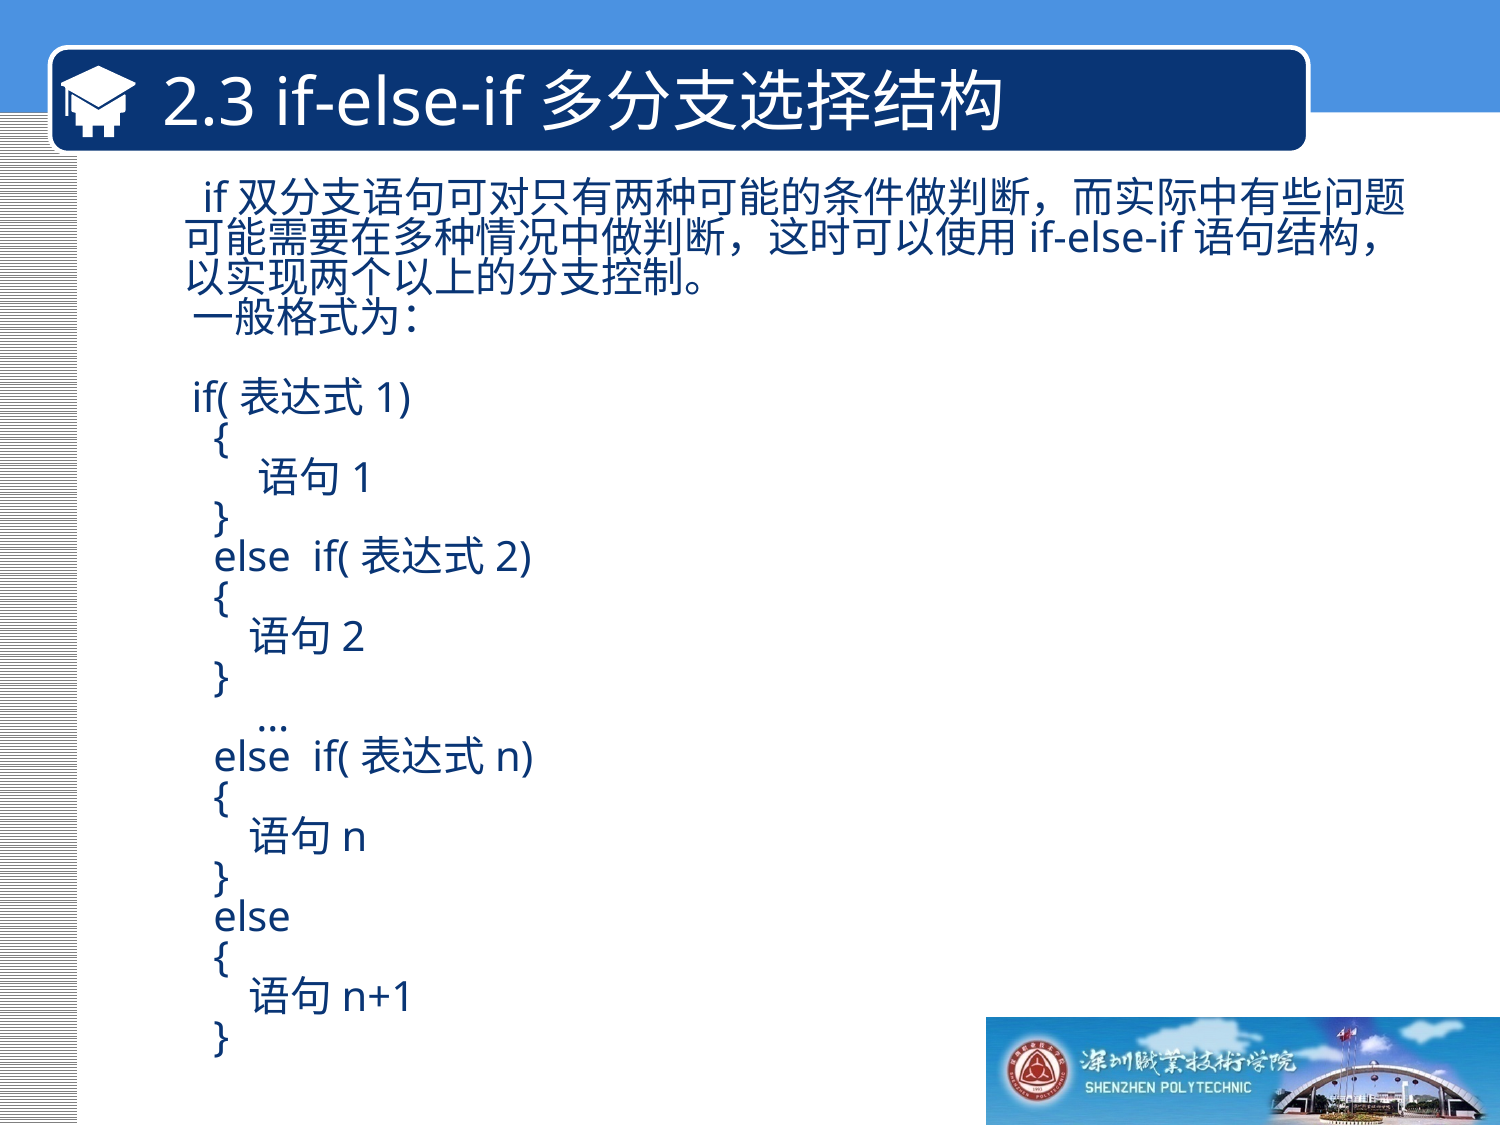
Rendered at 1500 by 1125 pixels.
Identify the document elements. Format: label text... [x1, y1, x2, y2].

picture [986, 1017, 1500, 1125]
list if双分支语句可对只有两种可能的条件做判断，而实际中有些问题可能需要在多种情况中做判断，这时可以使用if-else-if语句结构，以实现两个以上的分支控制。 一般格式为： if(表达式1) { 语句1 } else if(表达式2) { 语句2 } … else if(表达式n) { 语句n } else { 语句n+1 } [112, 172, 1436, 539]
title 2.3 if-else-if多分支选择结构 [147, 52, 1288, 145]
